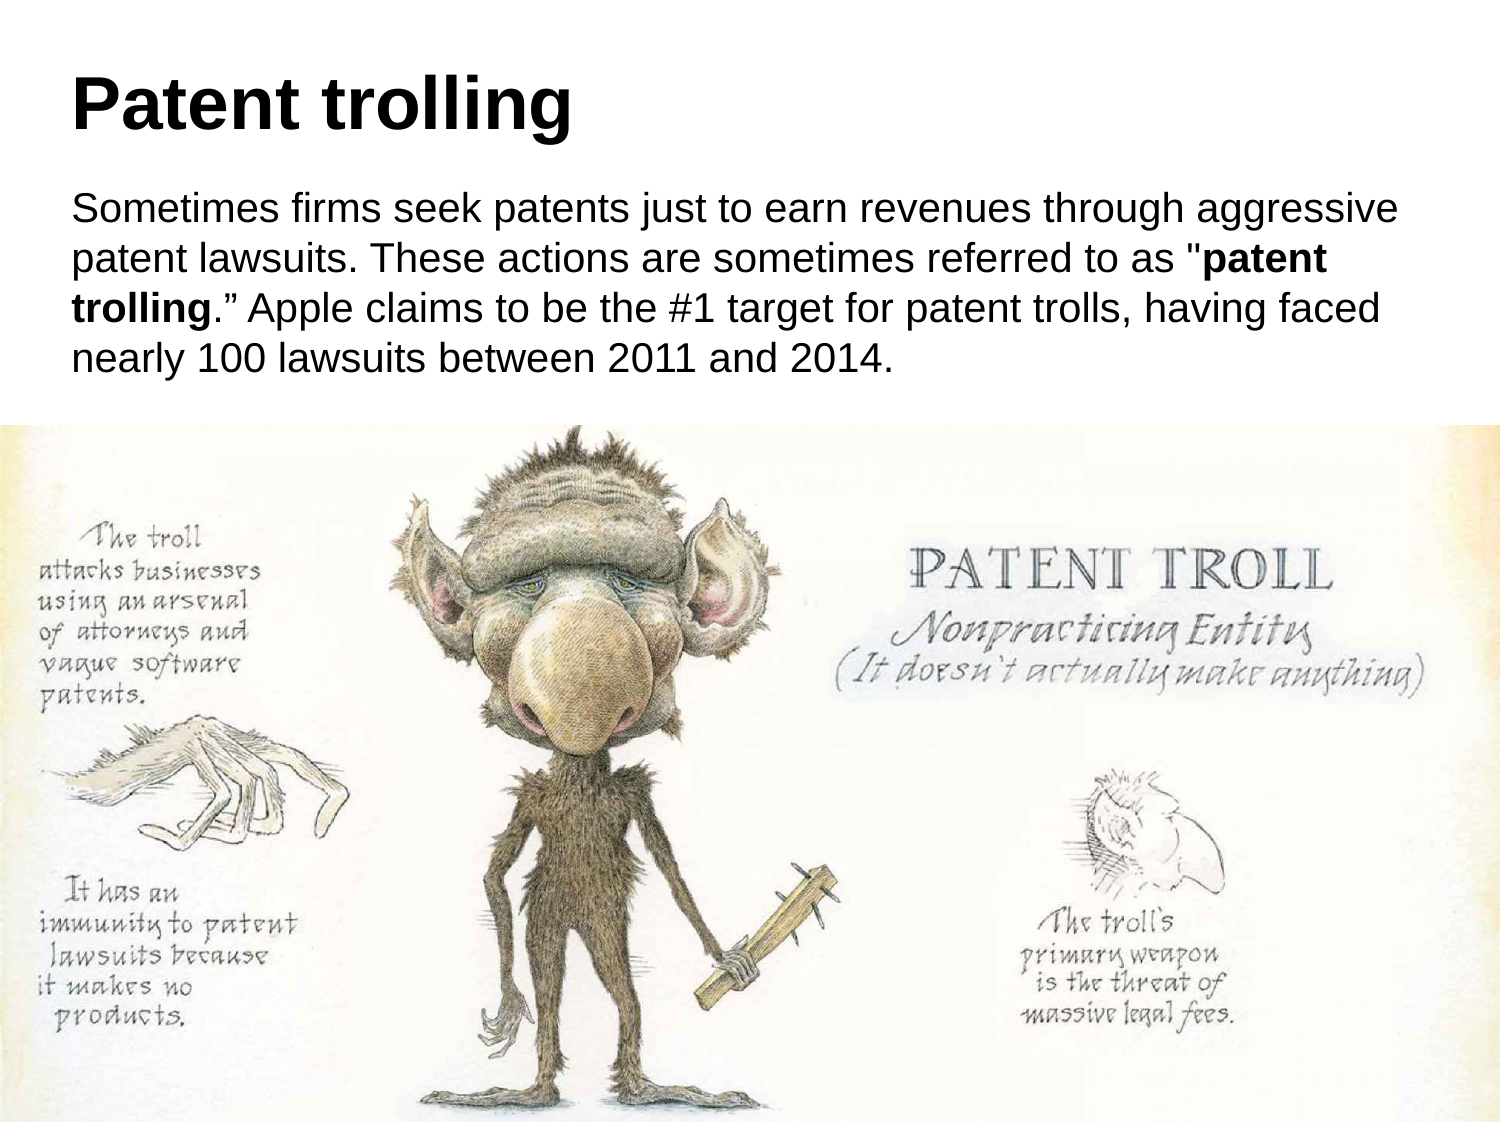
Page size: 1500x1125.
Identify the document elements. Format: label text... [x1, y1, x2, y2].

picture [0, 425, 1500, 1122]
title Patent trolling [56, 38, 1444, 173]
list Sometimes firms seek patents just to earn revenues through aggressive patent lawsuits. These actions are sometimes referred to as "patent trolling.” Apple claims to be the #1 target for patent trolls, having faced nearly 100 lawsuits between 2011 and 2014. [56, 173, 1444, 425]
